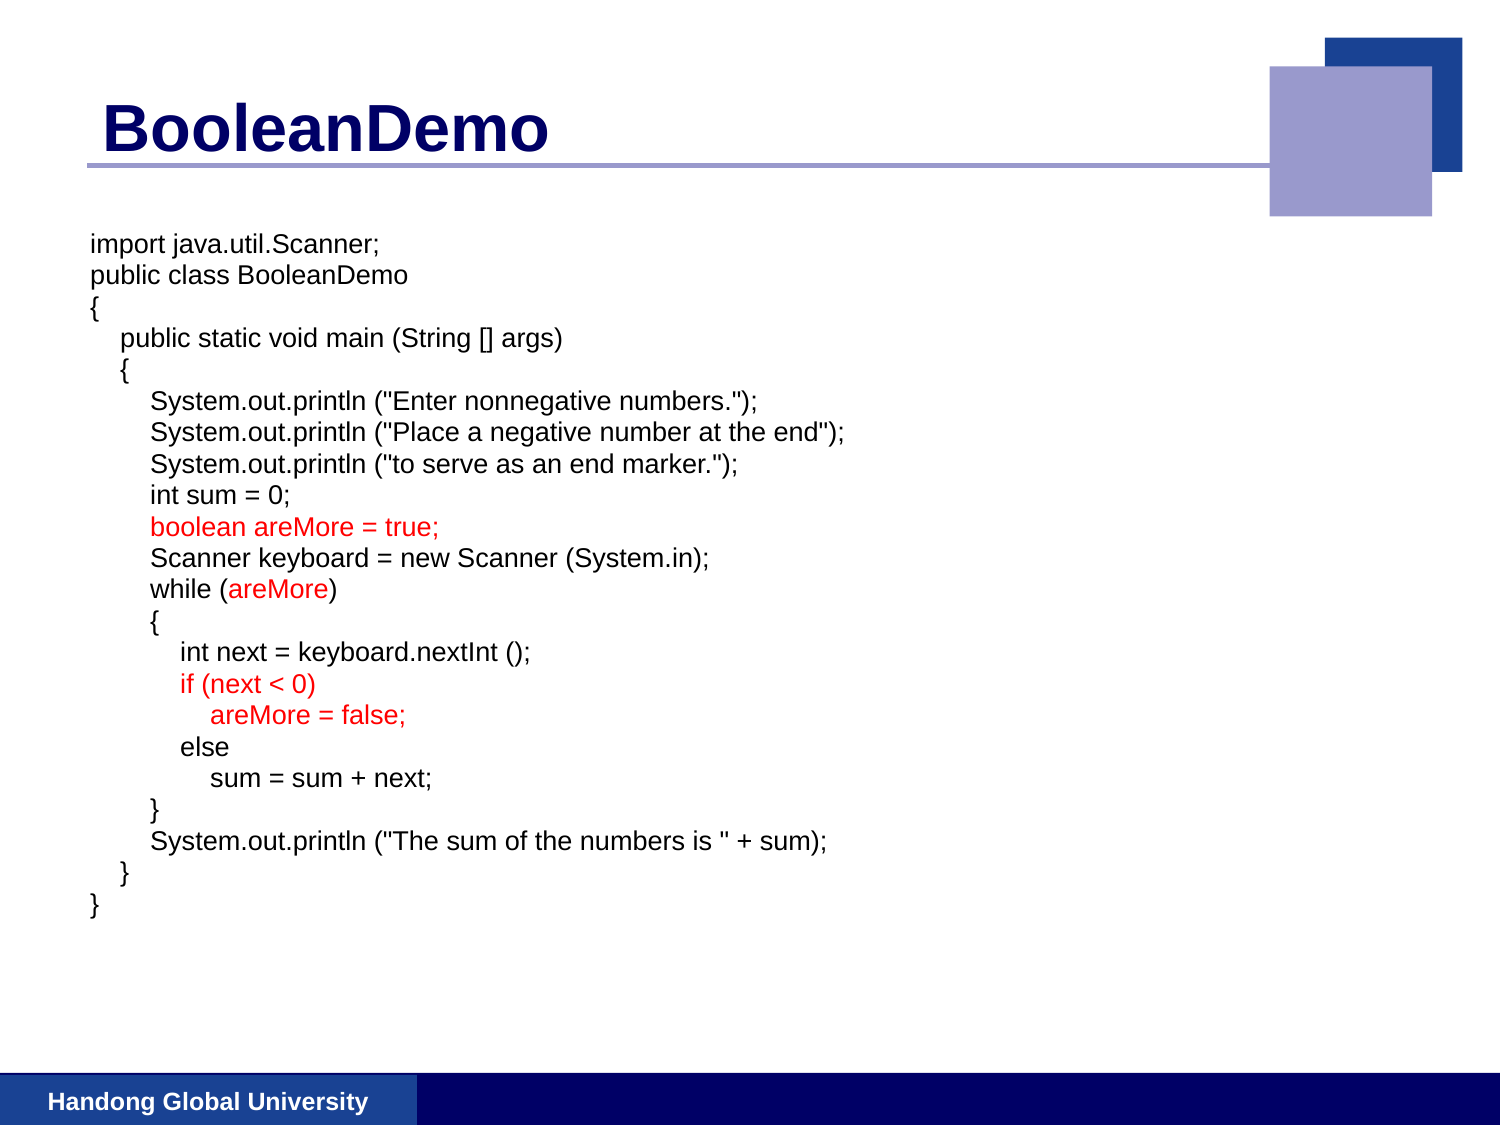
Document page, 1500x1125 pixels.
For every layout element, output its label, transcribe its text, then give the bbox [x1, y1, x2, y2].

list import java.util.Scanner; public class BooleanDemo { public static void main (String [] args) { System.out.println ("Enter nonnegative numbers."); System.out.println ("Place a negative number at the end"); System.out.println ("to serve as an end marker."); int sum = 0; boolean areMore = true; Scanner keyboard = new Scanner (System.in); while (areMore) { int next = keyboard.nextInt (); if (next < 0) areMore = false; else sum = sum + next; } System.out.println ("The sum of the numbers is " + sum); } } [75, 224, 1413, 1000]
title BooleanDemo [87, 46, 1238, 172]
